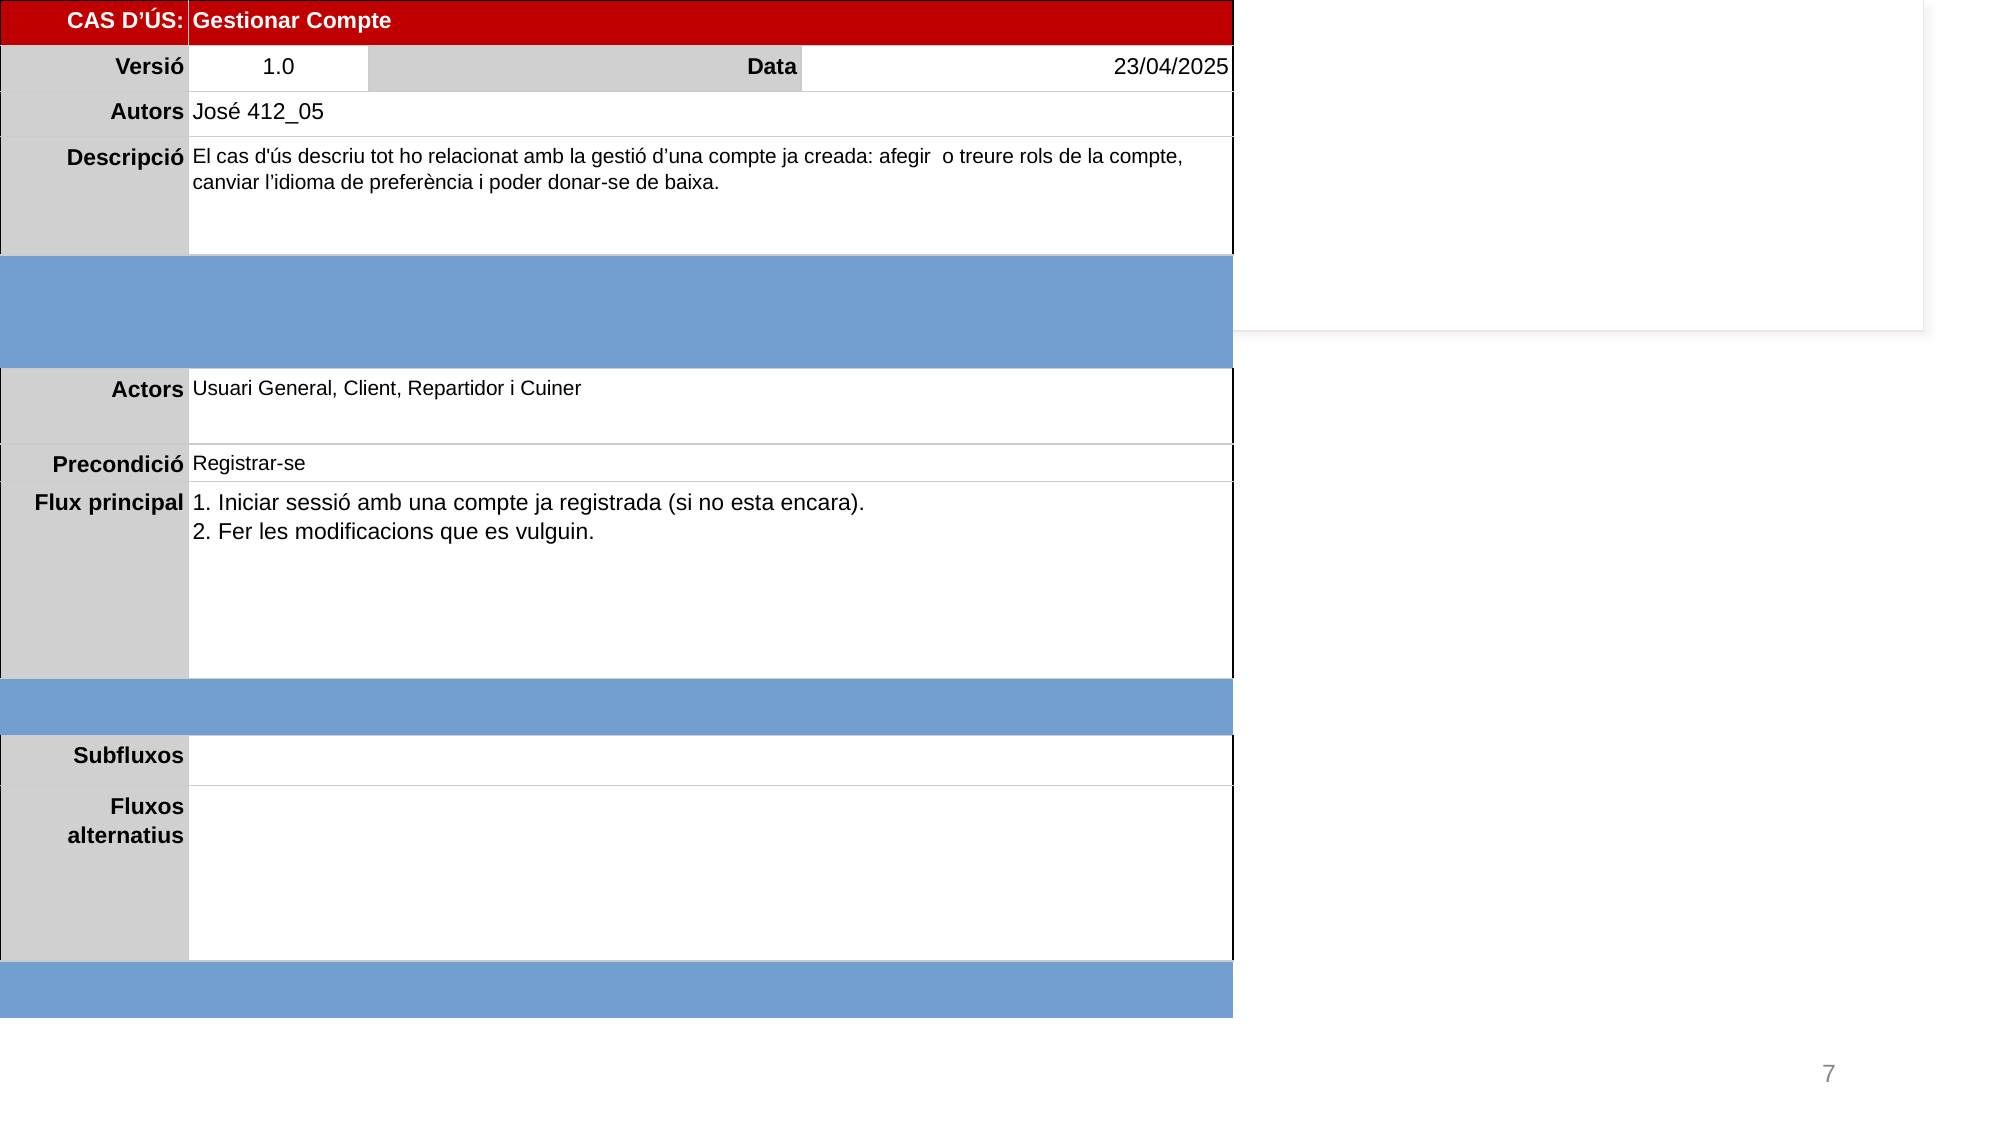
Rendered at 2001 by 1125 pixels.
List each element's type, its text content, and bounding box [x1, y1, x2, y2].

table_cell Precondició [1, 445, 188, 481]
table_cell Autors [1, 92, 188, 136]
table_cell Fluxos alternatius [1, 786, 188, 960]
table_cell 1.0 [189, 46, 368, 91]
table_header CAS D’ÚS: [1, 1, 188, 45]
table_header Gestionar Compte [189, 1, 1232, 45]
table_cell Usuari General, Client, Repartidor i Cuiner [189, 369, 1232, 443]
table_cell José 412_05 [189, 92, 1232, 136]
table_cell [189, 786, 1232, 960]
table_cell 23/04/2025 [802, 46, 1232, 91]
table_cell Flux principal [1, 482, 188, 678]
table_cell Data [370, 46, 800, 91]
table_cell 1. Iniciar sessió amb una compte ja registrada (si no esta encara). 2. Fer les modificacions que es vulguin. [189, 482, 1232, 678]
table_cell [189, 736, 1232, 785]
table_cell Registrar-se [189, 445, 1232, 481]
table_cell Subfluxos [1, 736, 188, 785]
table_cell Versió [1, 46, 188, 91]
table_cell Actors [1, 369, 188, 443]
slide_number ‹#› [1401, 1042, 1851, 1103]
table_cell Descripció [1, 137, 188, 254]
table_cell El cas d'ús descriu tot ho relacionat amb la gestió d’una compte ja creada: afegir o treure rols de la compte, canviar l’idioma de preferència i poder donar-se de baixa. [189, 137, 1232, 254]
